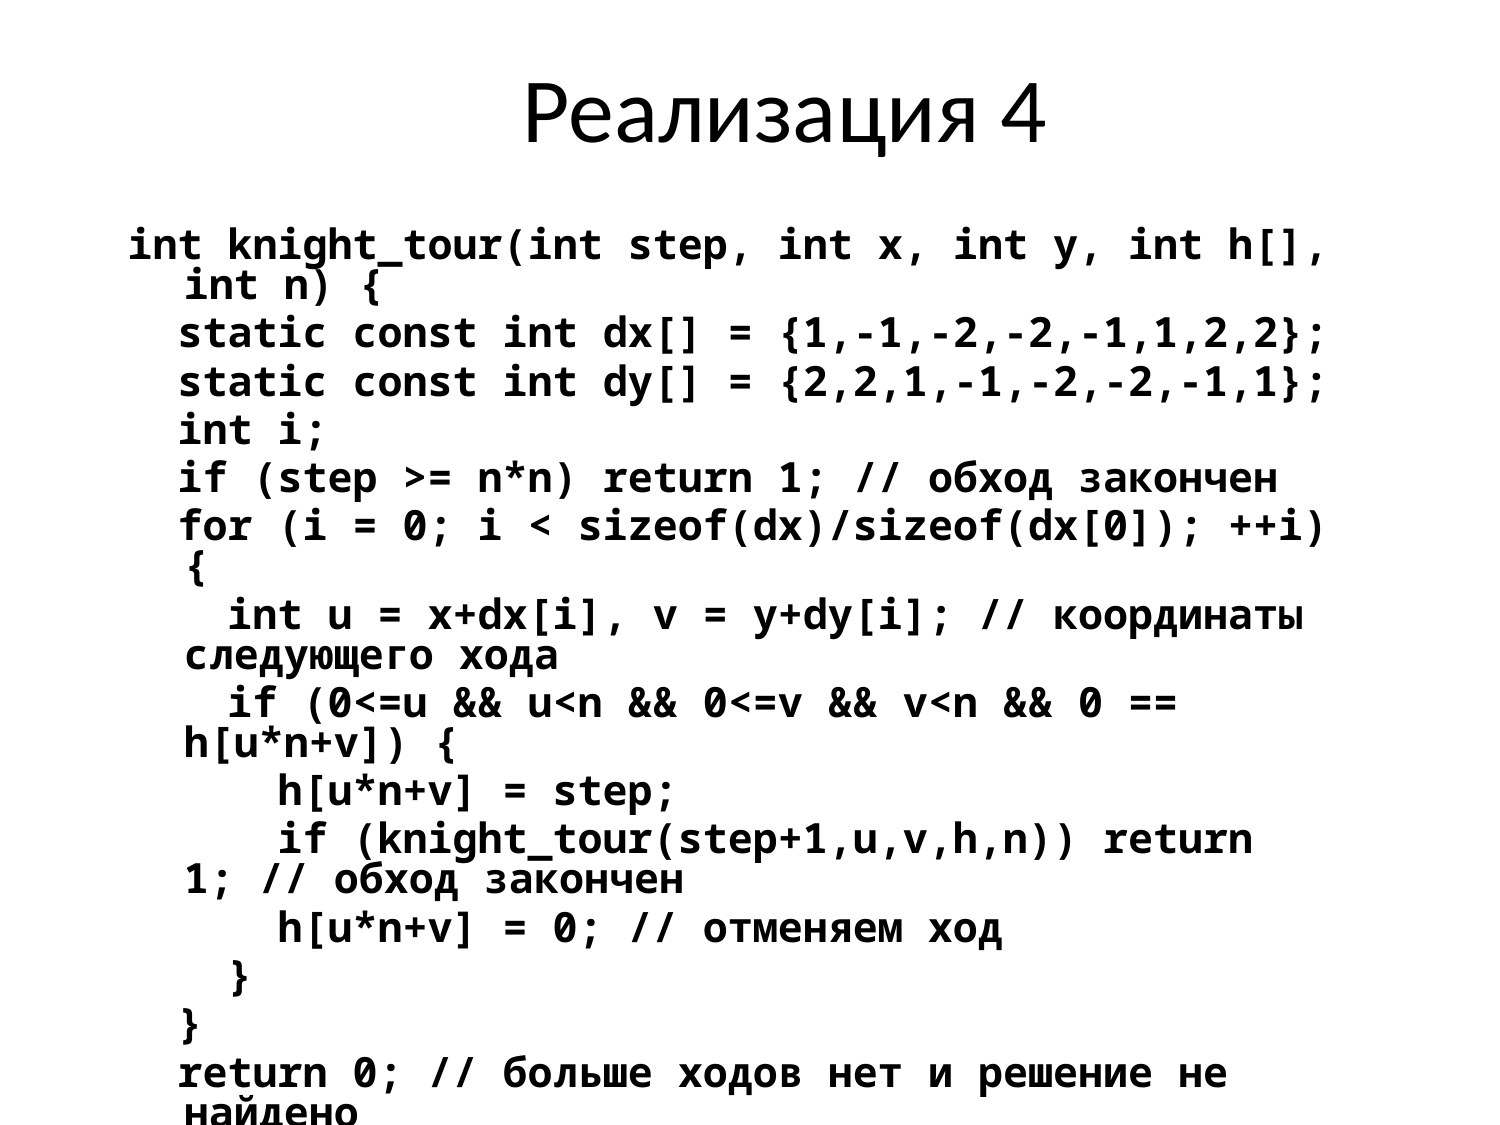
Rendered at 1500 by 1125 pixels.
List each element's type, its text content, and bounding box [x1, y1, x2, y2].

list int knight_tour(int step, int х, int у, int h[], int n) { static const int dx[] = {1,-1,-2,-2,-1,1,2,2}; static const int dy[] = {2,2,1,-1,-2,-2,-1,1}; int i; if (step >= n*n) return 1; // обход закончен for (i = 0; i < sizeof(dx)/sizeof(dx[0]); ++i) { int u = x+dx[i], v = y+dy[i]; // координаты следующего хода if (0<=u && u<n && 0<=v && v<n && 0 == h[u*n+v]) { h[u*n+v] = step; if (knight_tour(step+1,u,v,h,n)) return 1; // обход закончен h[u*n+v] = 0; // отменяем ход } } return 0; // больше ходов нет и решение не найдено } [112, 219, 1388, 970]
title Реализация 4 [147, 30, 1423, 181]
